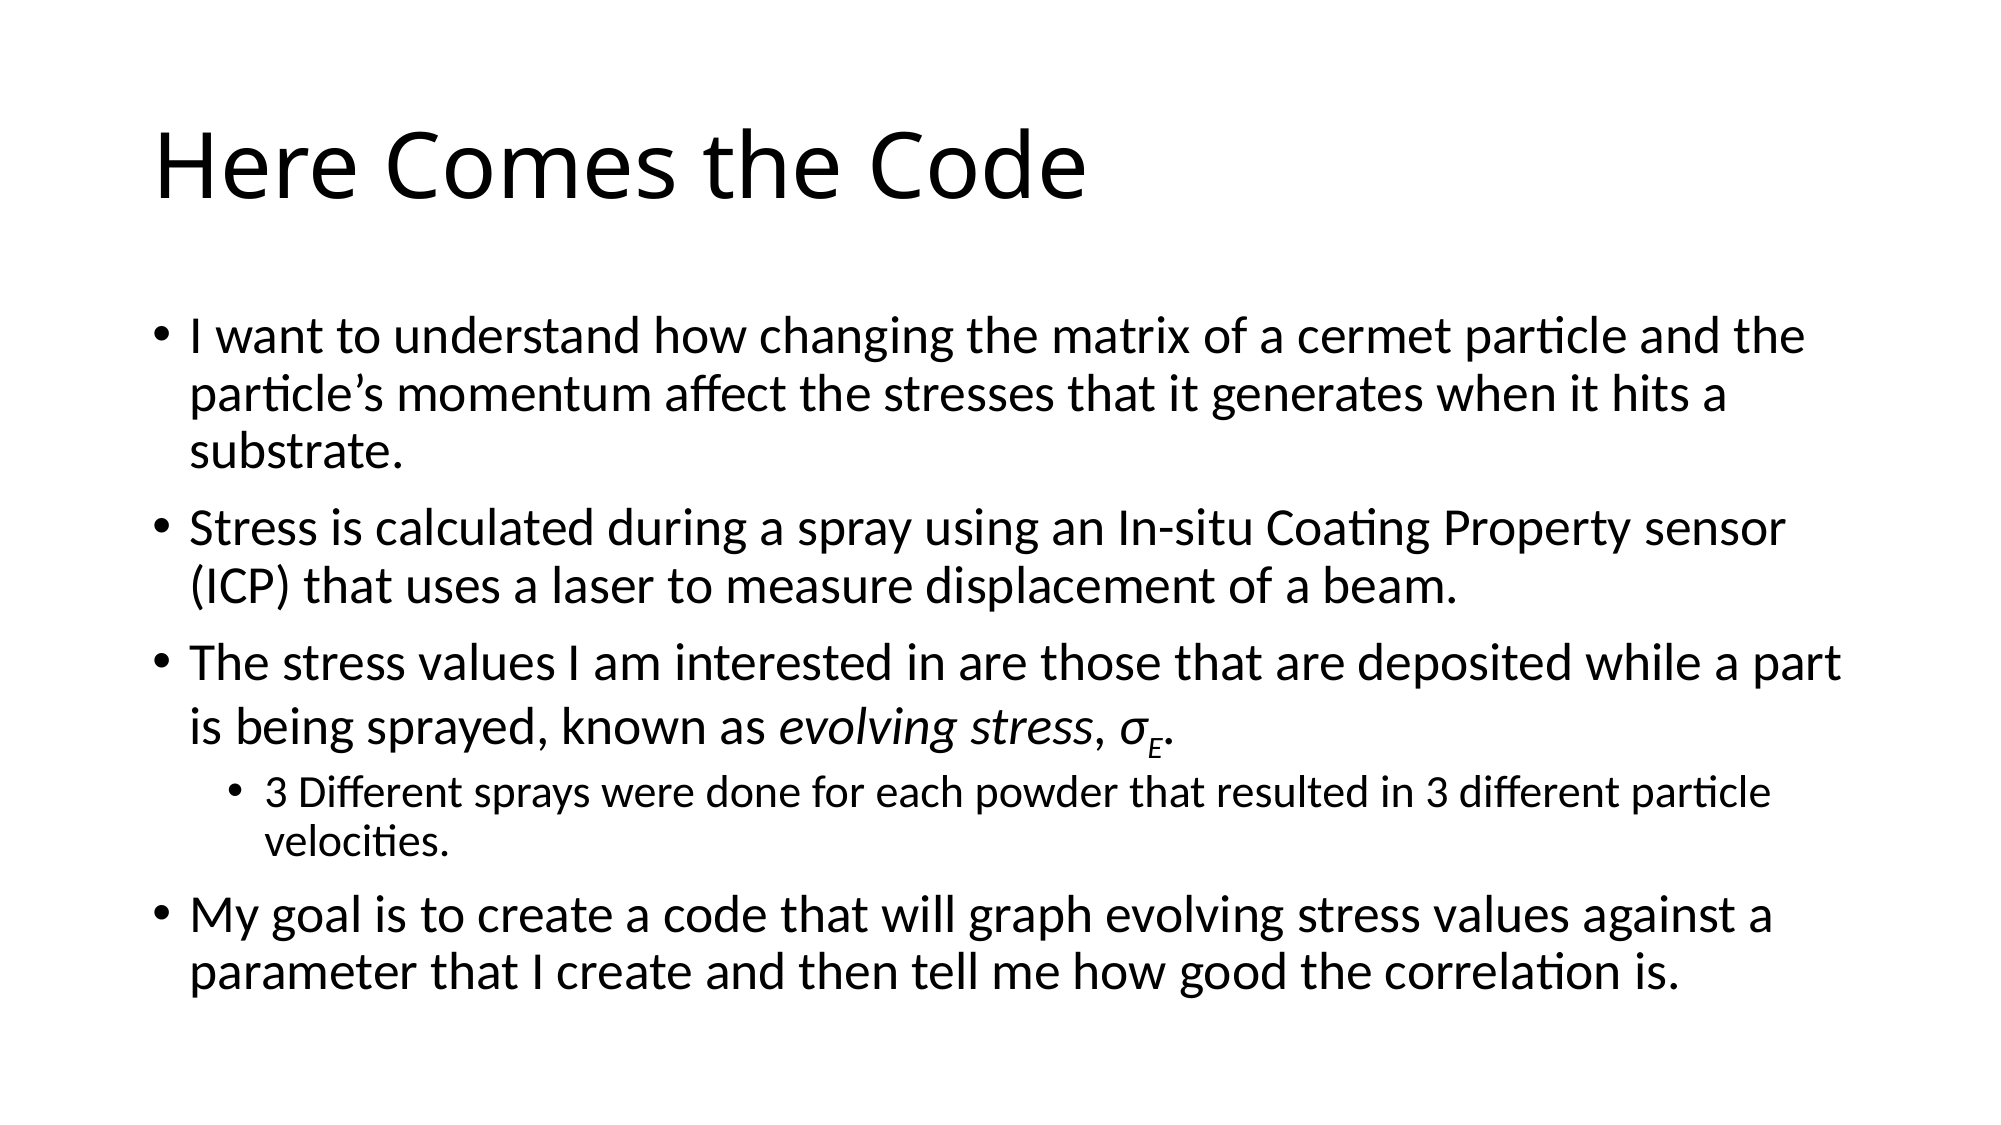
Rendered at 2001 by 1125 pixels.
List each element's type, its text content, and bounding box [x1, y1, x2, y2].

title Here Comes the Code [137, 59, 1863, 278]
list I want to understand how changing the matrix of a cermet particle and the particle’s momentum affect the stresses that it generates when it hits a substrate. Stress is calculated during a spray using an In-situ Coating Property sensor (ICP) that uses a laser to measure displacement of a beam. The stress values I am interested in are those that are deposited while a part is being sprayed, known as evolving stress, σE. 3 Different sprays were done for each powder that resulted in 3 different particle velocities. My goal is to create a code that will graph evolving stress values against a parameter that I create and then tell me how good the correlation is. [137, 299, 1863, 1014]
